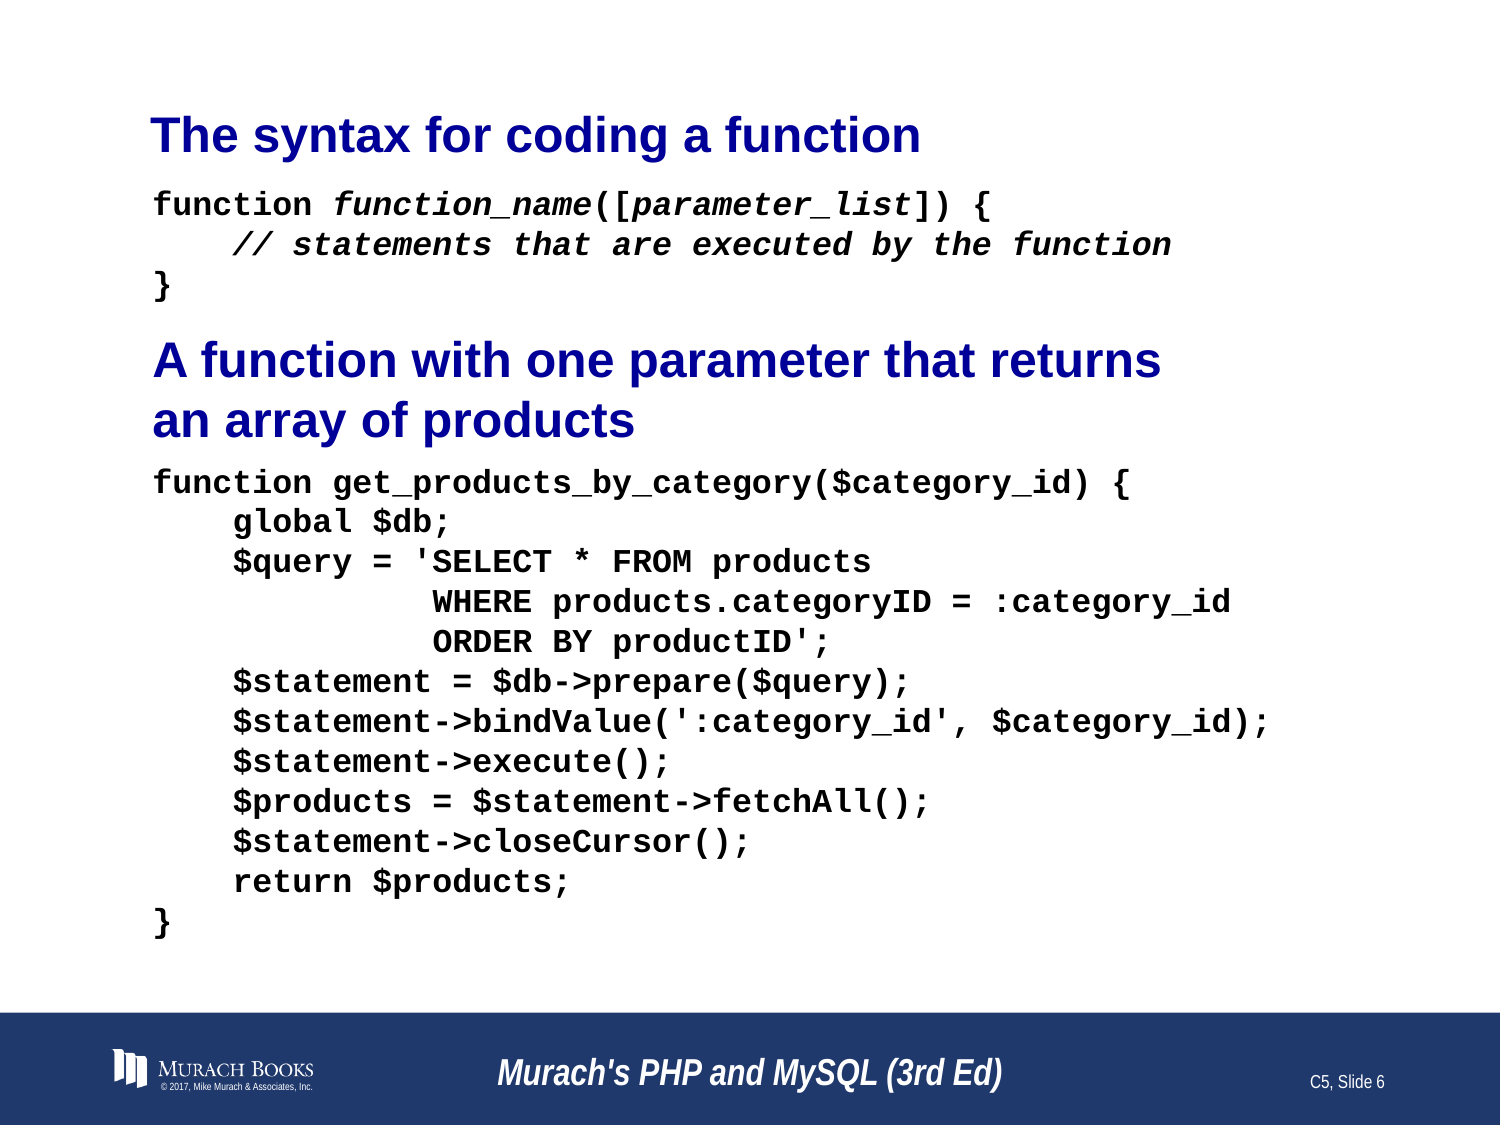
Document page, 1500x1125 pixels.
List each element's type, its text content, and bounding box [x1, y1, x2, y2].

footer © 2017, Mike Murach & Associates, Inc. [12, 1025, 463, 1100]
list function function_name([parameter_list]) { // statements that are executed by the function } A function with one parameter that returns an array of products function get_products_by_category($category_id) { global $db; $query = 'SELECT * FROM products WHERE products.categoryID = :category_id ORDER BY productID'; $statement = $db->prepare($query); $statement->bindValue(':category_id', $category_id); $statement->execute(); $products = $statement->fetchAll(); $statement->closeCursor(); return $products; } [137, 174, 1350, 975]
slide_number Murach's PHP and MySQL (3rd Ed) [463, 1025, 1050, 1100]
title The syntax for coding a function [150, 102, 1350, 164]
slide_number C5, Slide 6 [1087, 1025, 1400, 1100]
